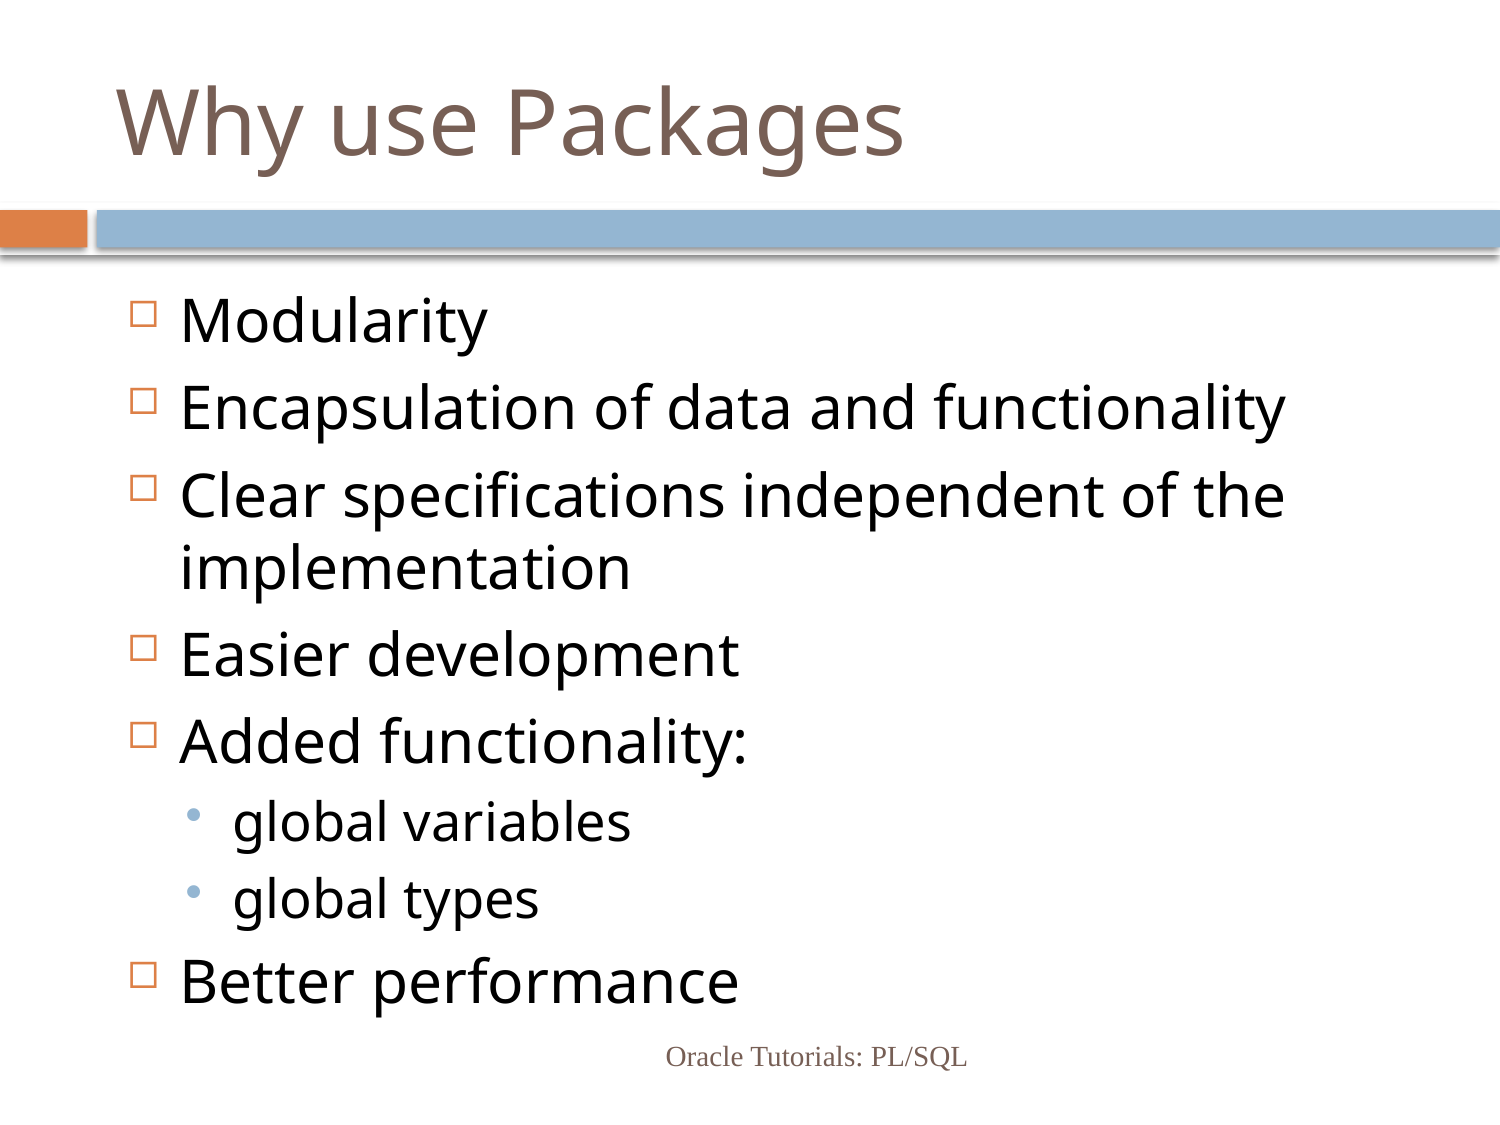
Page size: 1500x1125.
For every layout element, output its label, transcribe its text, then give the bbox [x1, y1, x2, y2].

footer Oracle Tutorials: PL/SQL [99, 1024, 990, 1085]
title Why use Packages [100, 37, 1438, 200]
list Modularity Encapsulation of data and functionality Clear specifications independent of the implementation Easier development Added functionality: global variables global types Better performance [112, 275, 1463, 1025]
